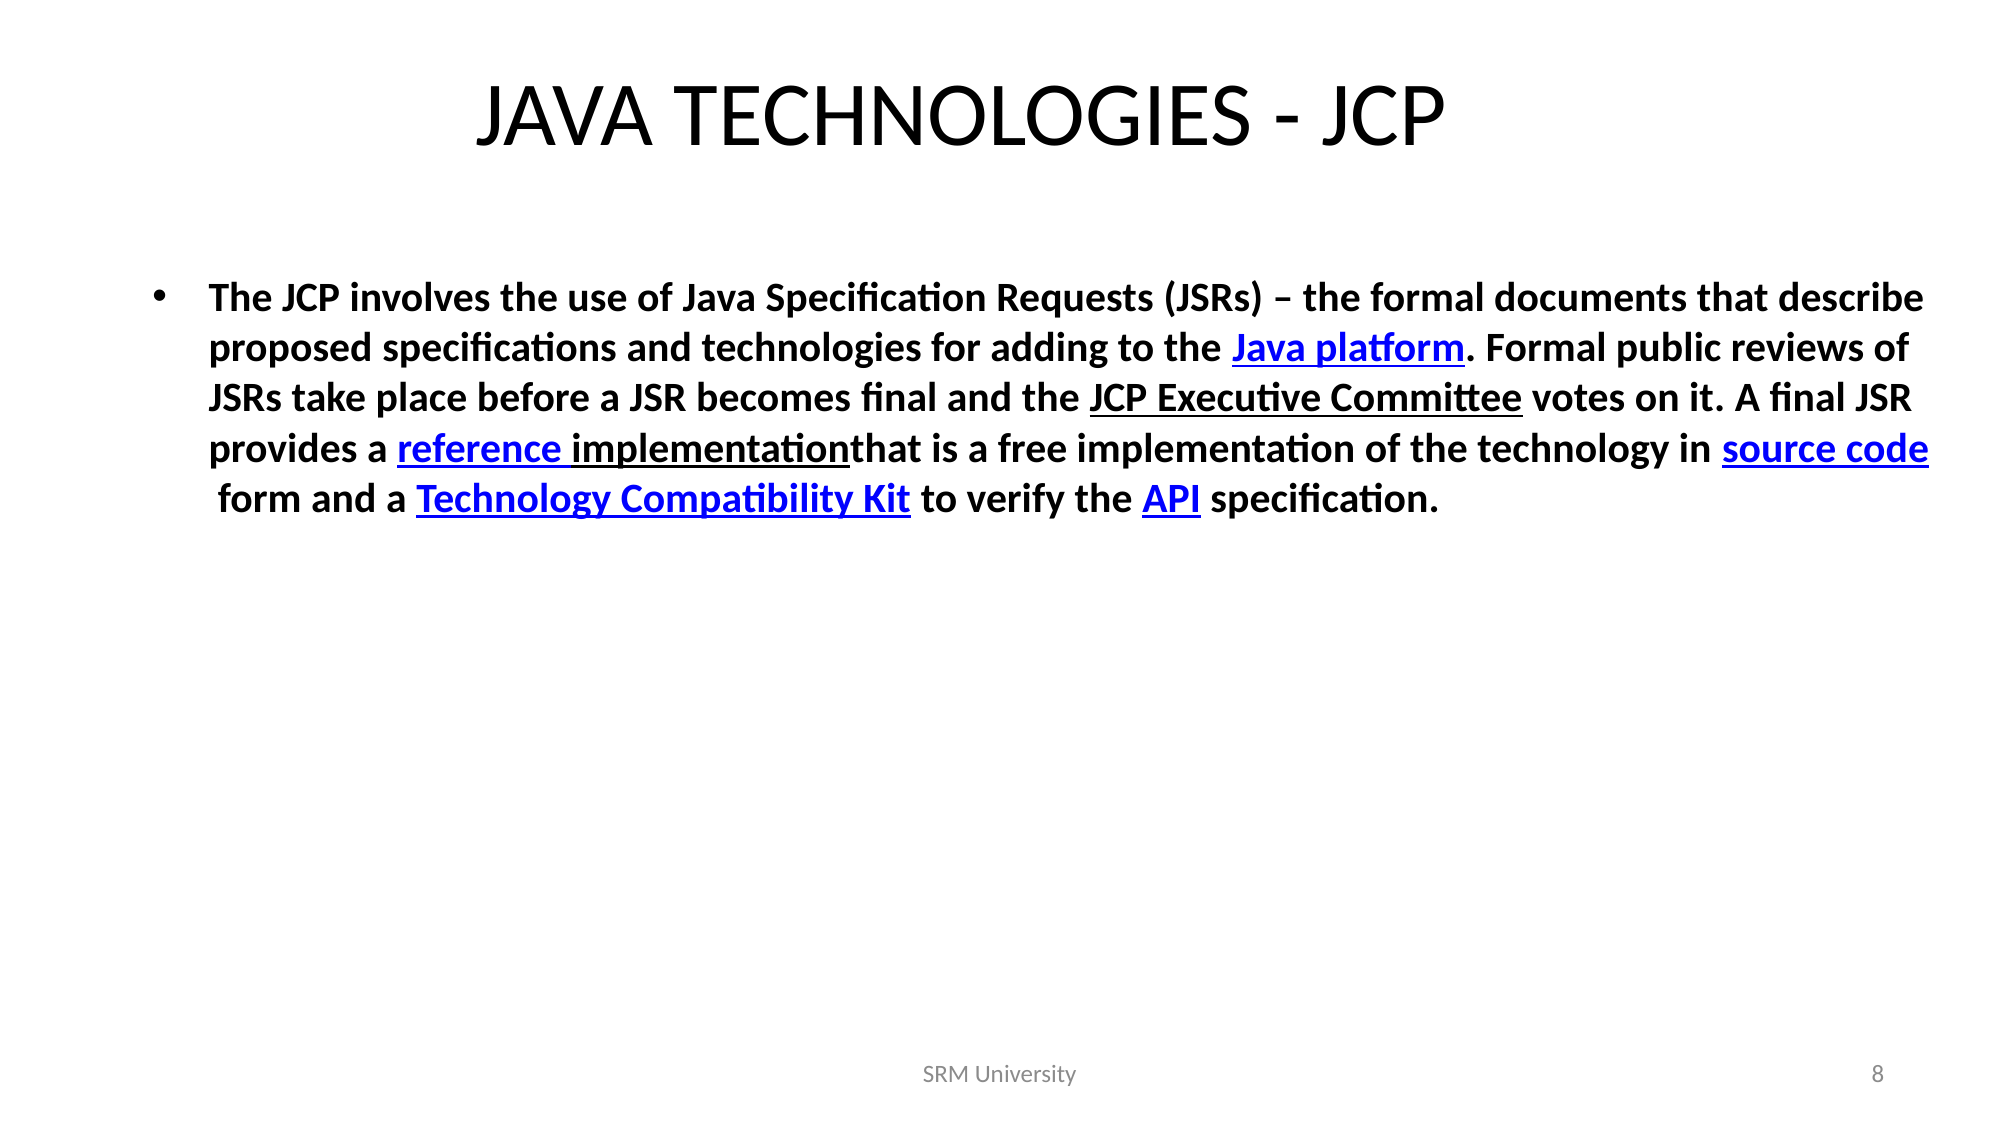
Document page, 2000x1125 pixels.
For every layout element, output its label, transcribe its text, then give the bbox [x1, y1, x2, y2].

footer SRM University [683, 1042, 1317, 1103]
list The JCP involves the use of Java Specification Requests (JSRs) – the formal documents that describe proposed specifications and technologies for adding to the Java platform. Formal public reviews of JSRs take place before a JSR becomes final and the JCP Executive Committee votes on it. A final JSR provides a reference implementationthat is a free implementation of the technology in source code form and a Technology Compatibility Kit to verify the API specification. [137, 262, 1950, 1006]
title JAVA TECHNOLOGIES - JCP [162, 0, 1763, 218]
slide_number 8 [1432, 1042, 1900, 1103]
